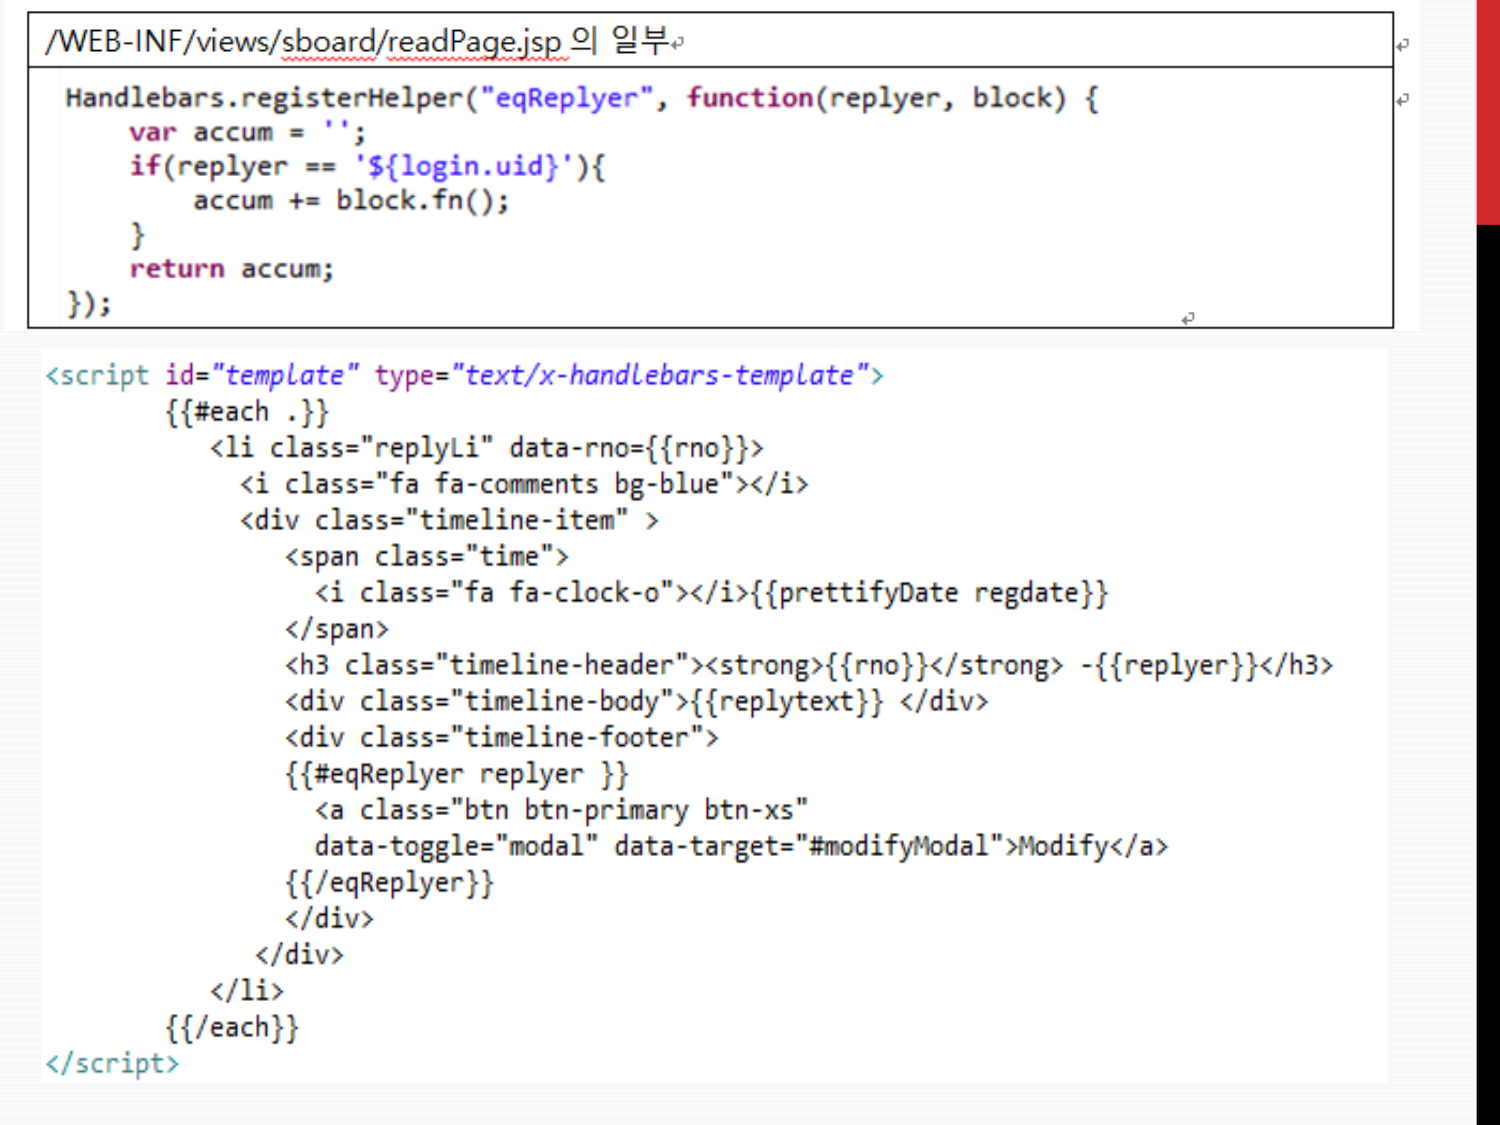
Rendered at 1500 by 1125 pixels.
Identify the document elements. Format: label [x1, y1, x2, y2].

picture [3, 0, 1421, 332]
picture [40, 349, 1389, 1083]
